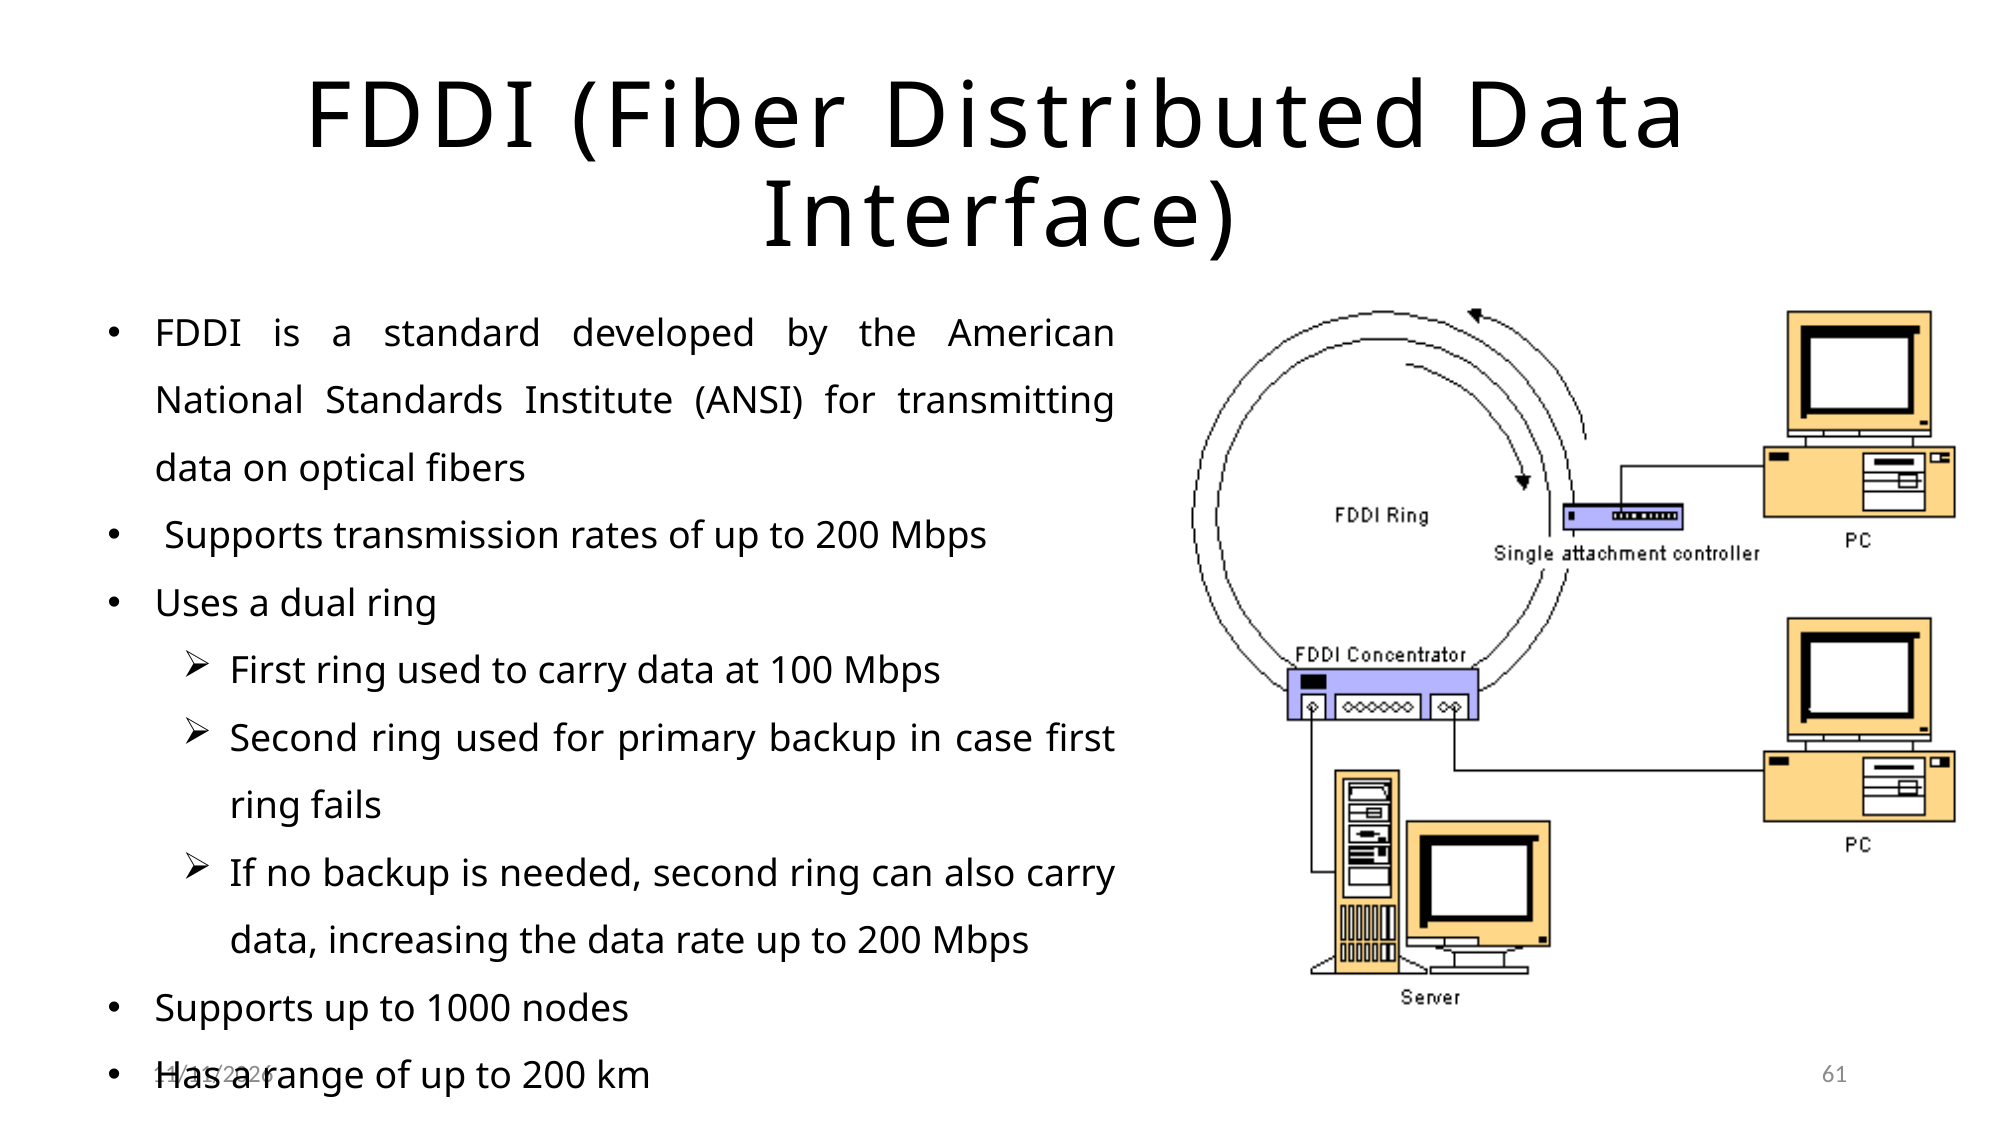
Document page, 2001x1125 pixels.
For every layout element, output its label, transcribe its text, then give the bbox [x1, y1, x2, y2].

slide_number 61 [1412, 1042, 1863, 1103]
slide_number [137, 1042, 588, 1103]
title FDDI (Fiber Distributed Data Interface) [187, 45, 1813, 289]
picture [1188, 288, 1970, 1028]
text_box FDDI is a standard developed by the American National Standards Institute (ANSI) for transmitting data on optical fibers Supports transmission rates of up to 200 Mbps Uses a dual ring First ring used to carry data at 100 Mbps Second ring used for primary backup in case first ring fails If no backup is needed, second ring can also carry data, increasing the data rate up to 200 Mbps Supports up to 1000 nodes Has a range of up to 200 km [92, 278, 1132, 1104]
